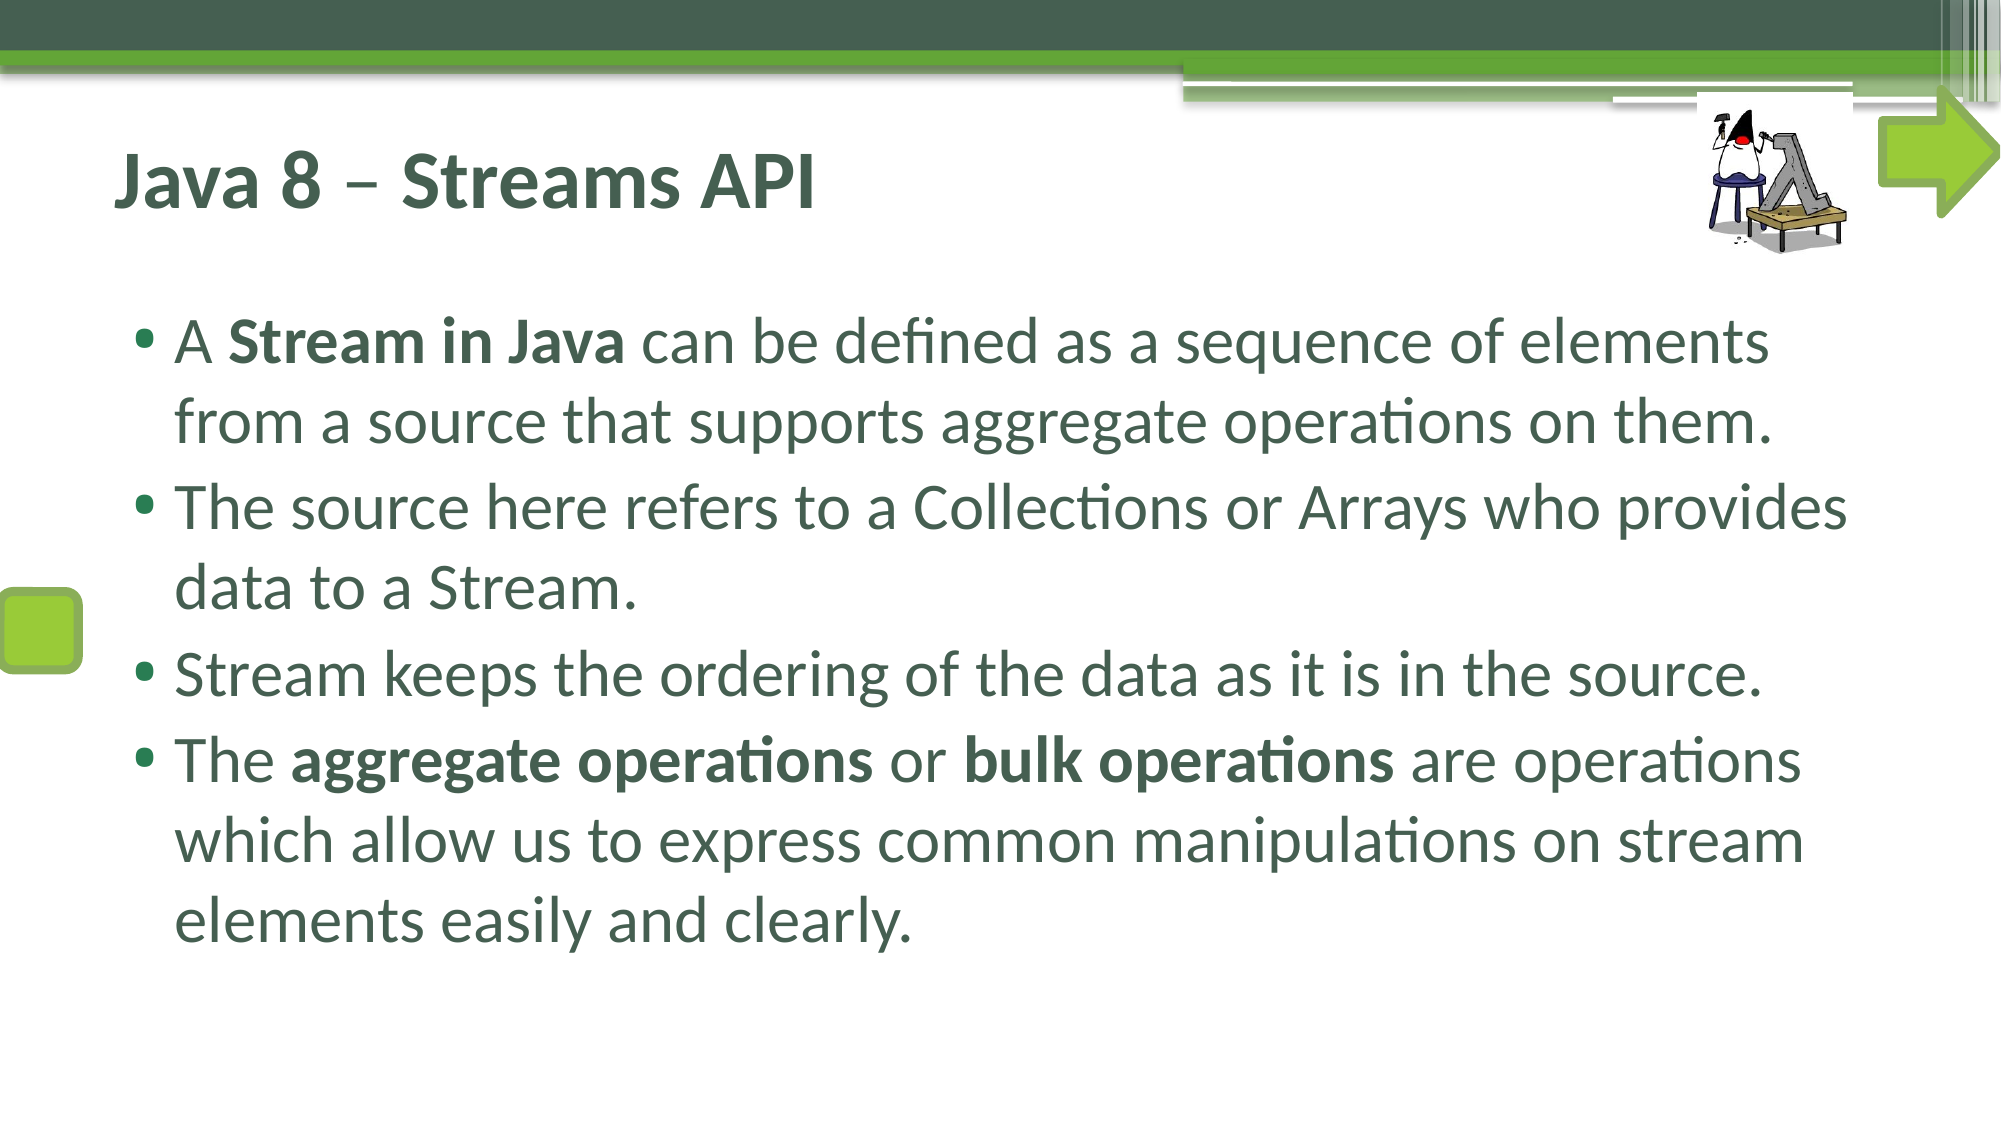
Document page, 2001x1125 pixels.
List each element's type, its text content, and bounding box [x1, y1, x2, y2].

title Java 8 – Streams API [99, 87, 1900, 263]
picture [1696, 92, 1853, 258]
list A Stream in Java can be defined as a sequence of elements from a source that supports aggregate operations on them. The source here refers to a Collections or Arrays who provides data to a Stream. Stream keeps the ordering of the data as it is in the source. The aggregate operations or bulk operations are operations which allow us to express common manipulations on stream elements easily and clearly. [99, 289, 1900, 1079]
